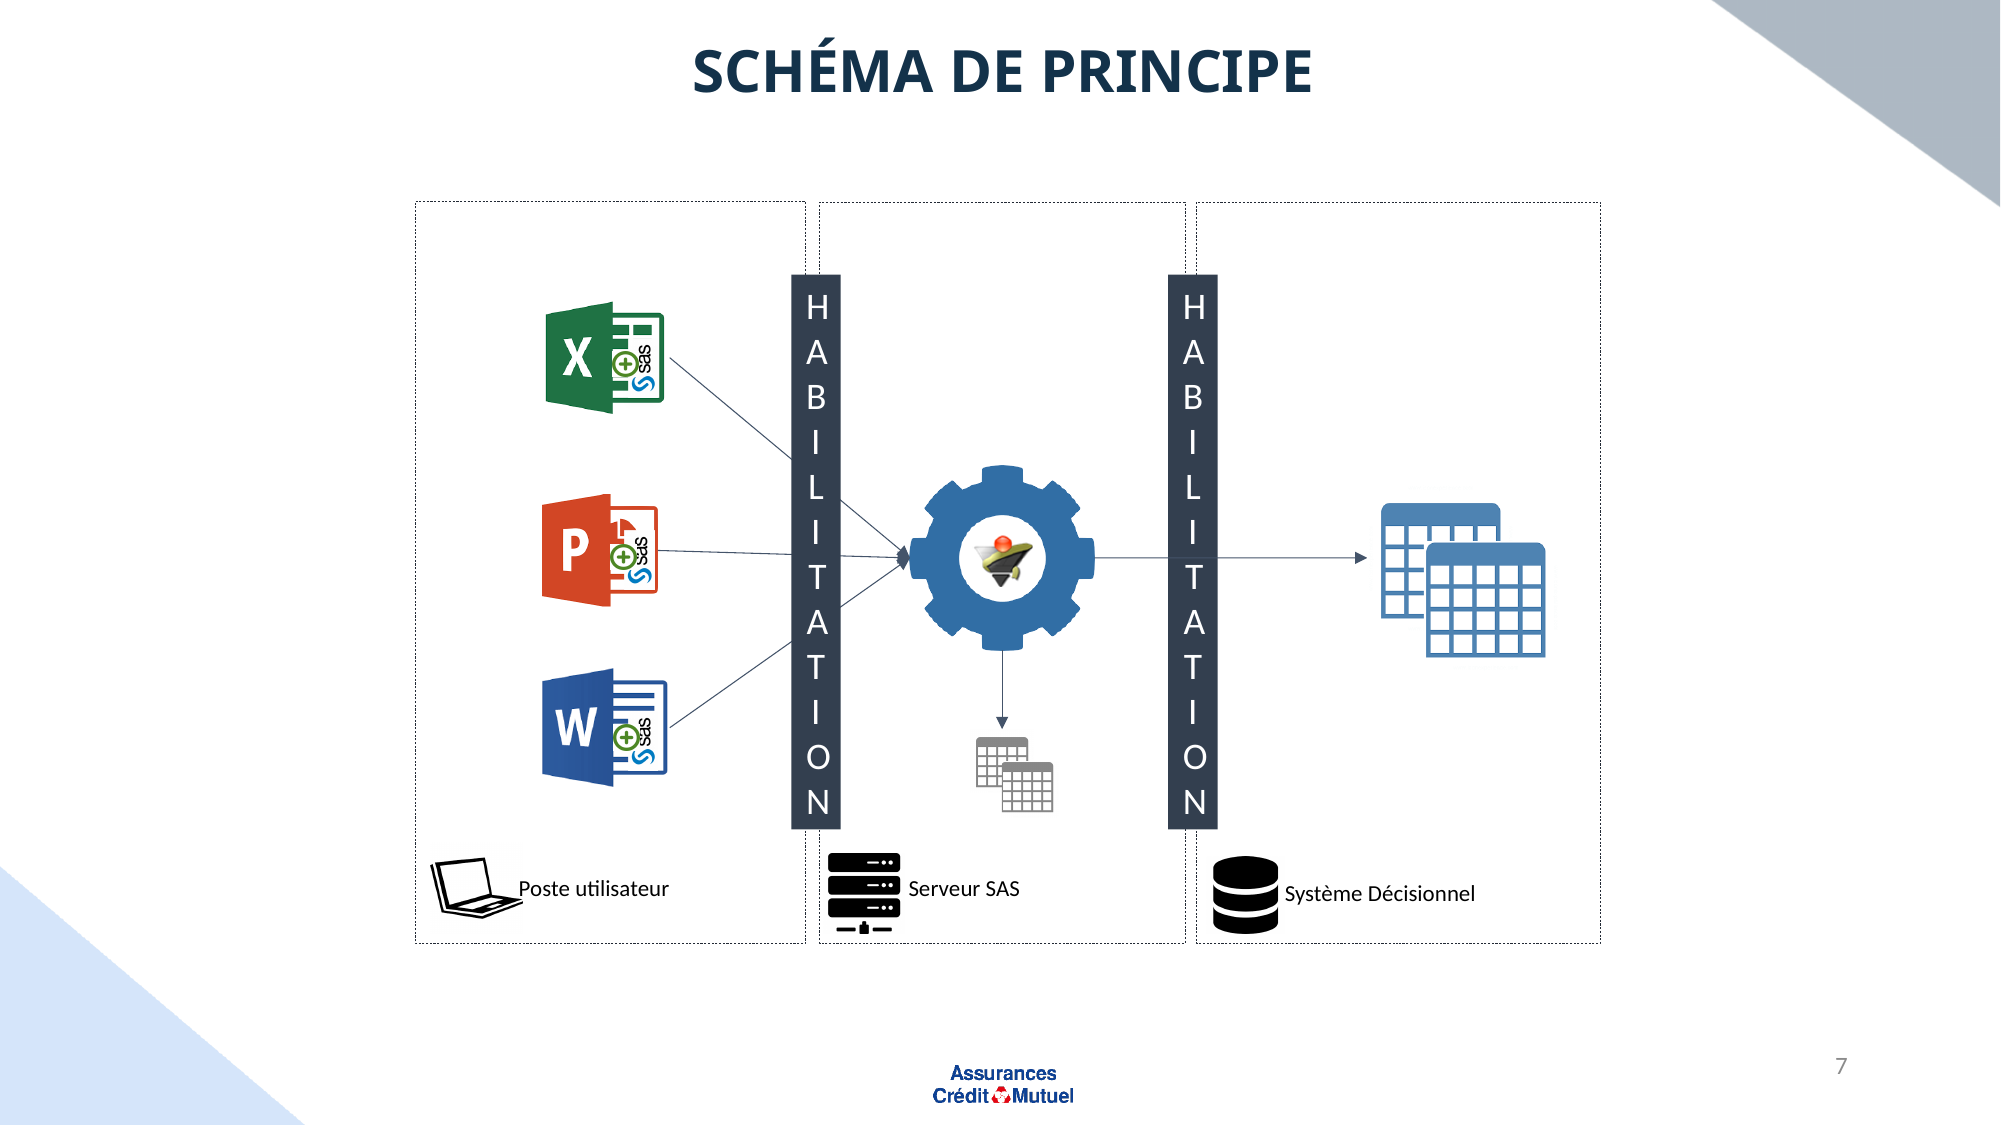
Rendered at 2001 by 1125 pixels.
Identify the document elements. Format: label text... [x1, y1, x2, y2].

text_box HABILITATION [791, 274, 841, 357]
text_box Système Décisionnel [1285, 870, 1522, 914]
text_box [414, 200, 806, 944]
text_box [657, 550, 910, 558]
picture [823, 853, 905, 934]
text_box [819, 201, 1186, 557]
picture [430, 842, 523, 934]
text_box HABILITATION [1168, 274, 1218, 557]
text_box HABILITATION [1168, 559, 1218, 830]
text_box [669, 357, 910, 550]
picture [933, 1065, 1073, 1103]
picture [1206, 856, 1285, 934]
text_box Serveur SAS [905, 866, 1106, 909]
text_box [1195, 201, 1601, 944]
picture [970, 729, 1059, 818]
picture [542, 494, 669, 607]
picture [0, 866, 308, 1125]
picture [539, 662, 673, 793]
picture [1367, 484, 1559, 672]
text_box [669, 557, 910, 728]
slide_number 7 [1412, 1042, 1863, 1103]
picture [1709, 0, 2000, 207]
text_box Poste utilisateur [523, 866, 736, 909]
picture [539, 292, 673, 423]
text_box HABILITATION [791, 728, 841, 830]
picture [910, 465, 1095, 651]
title Schéma de principe [267, 34, 1740, 114]
text_box [819, 559, 1186, 944]
